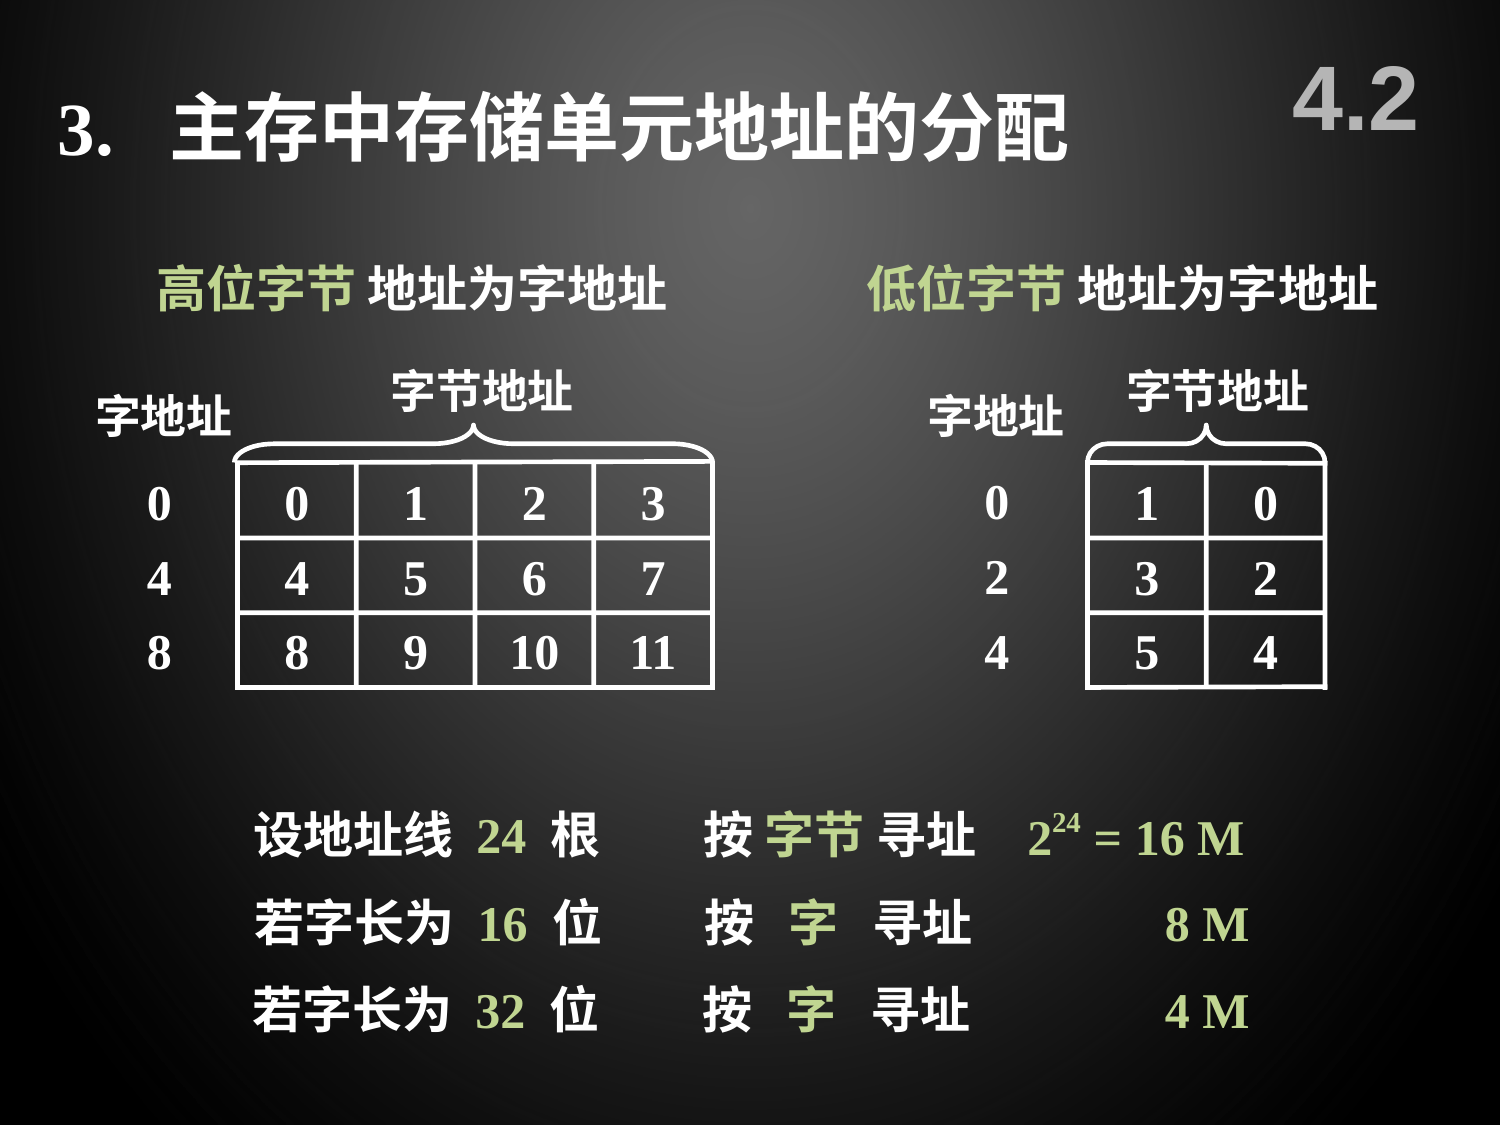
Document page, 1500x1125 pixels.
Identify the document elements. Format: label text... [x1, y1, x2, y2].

text_box 若字长为 32 位 [237, 971, 838, 1046]
text_box 设地址线 24 根 [238, 796, 688, 872]
text_box 按 字 寻址 [838, 971, 1149, 1046]
text_box 低位字节 地址为字地址 [806, 249, 1393, 325]
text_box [80, 354, 713, 688]
text_box 8 M [1149, 883, 1488, 959]
text_box 高位字节 地址为字地址 [50, 249, 683, 325]
text_box 224 = 16 M [1012, 796, 1375, 873]
text_box 按 字节 寻址 [688, 796, 1012, 872]
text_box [912, 354, 1326, 688]
picture [0, 0, 1500, 1125]
text_box 4 M [1149, 971, 1488, 1046]
text_box 4.2 [1262, 24, 1450, 163]
text_box 3. 主存中存储单元地址的分配 [42, 72, 1085, 178]
text_box 若字长为 16 位 [239, 883, 713, 959]
text_box 按 字 寻址 [713, 883, 1138, 959]
